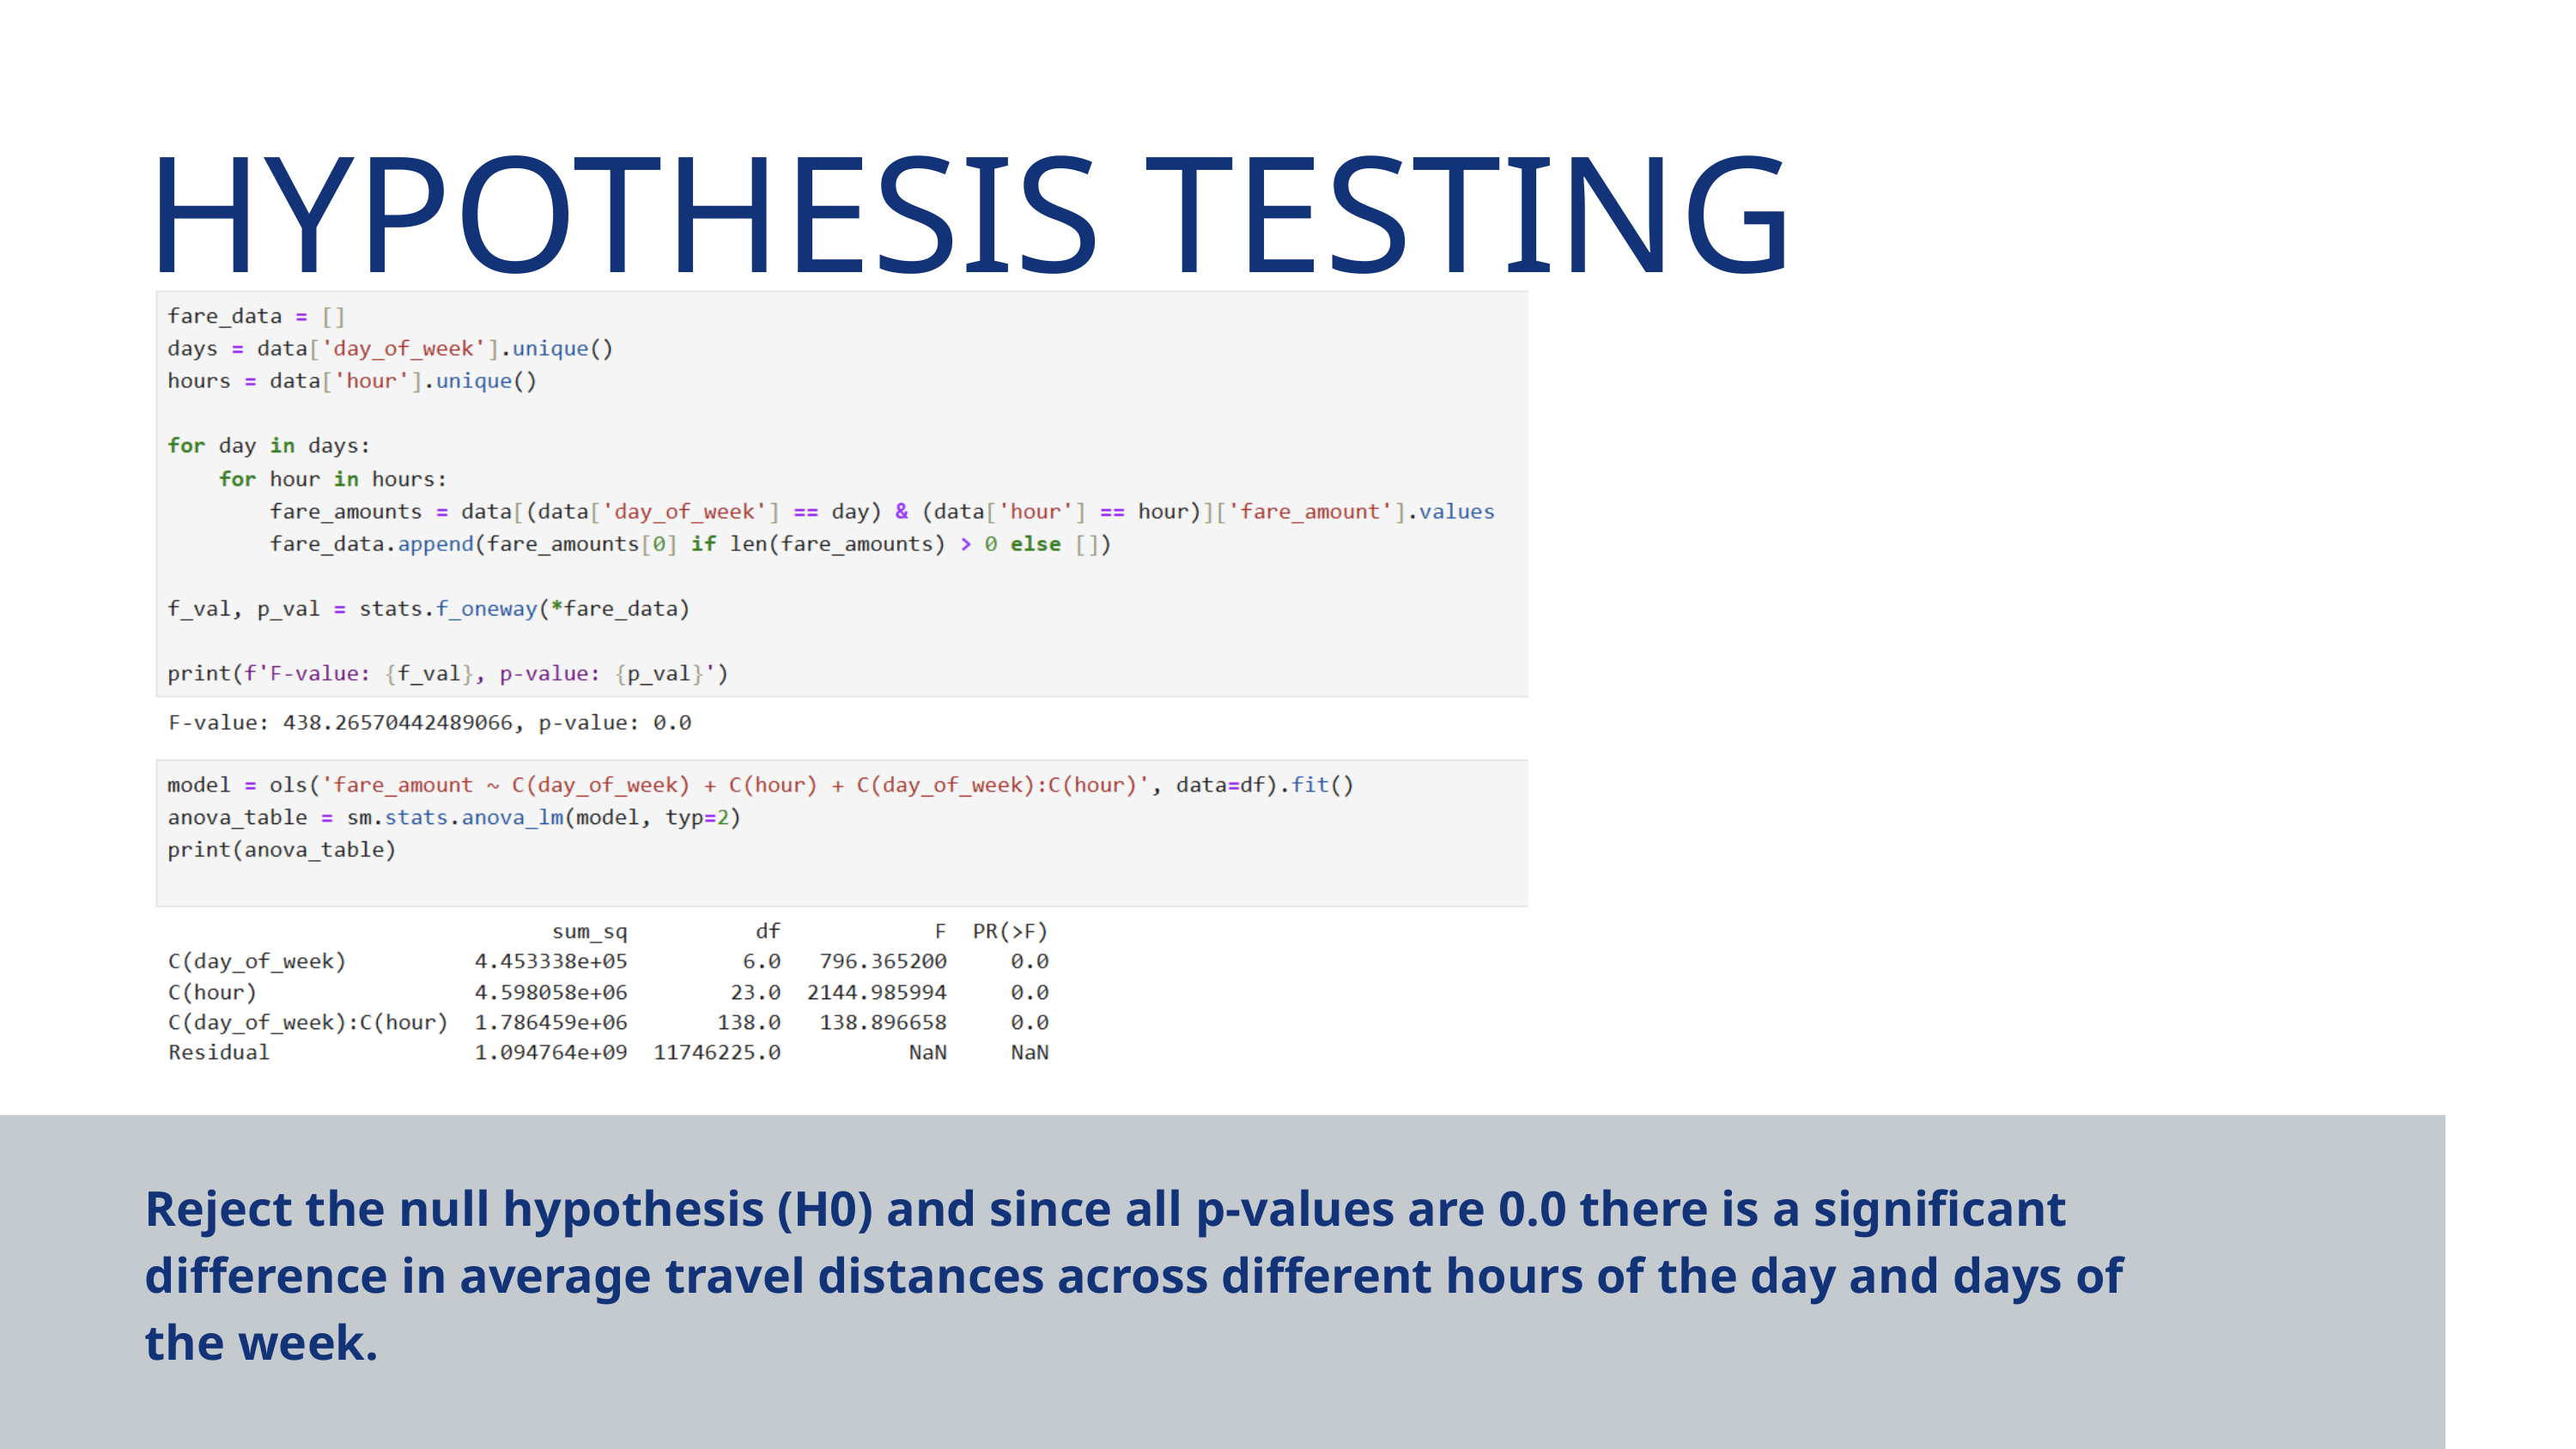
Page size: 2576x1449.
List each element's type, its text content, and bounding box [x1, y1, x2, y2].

text_box HYPOTHESIS TESTING [144, 143, 1866, 305]
text_box [144, 305, 1528, 1086]
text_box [0, 1115, 2446, 1449]
